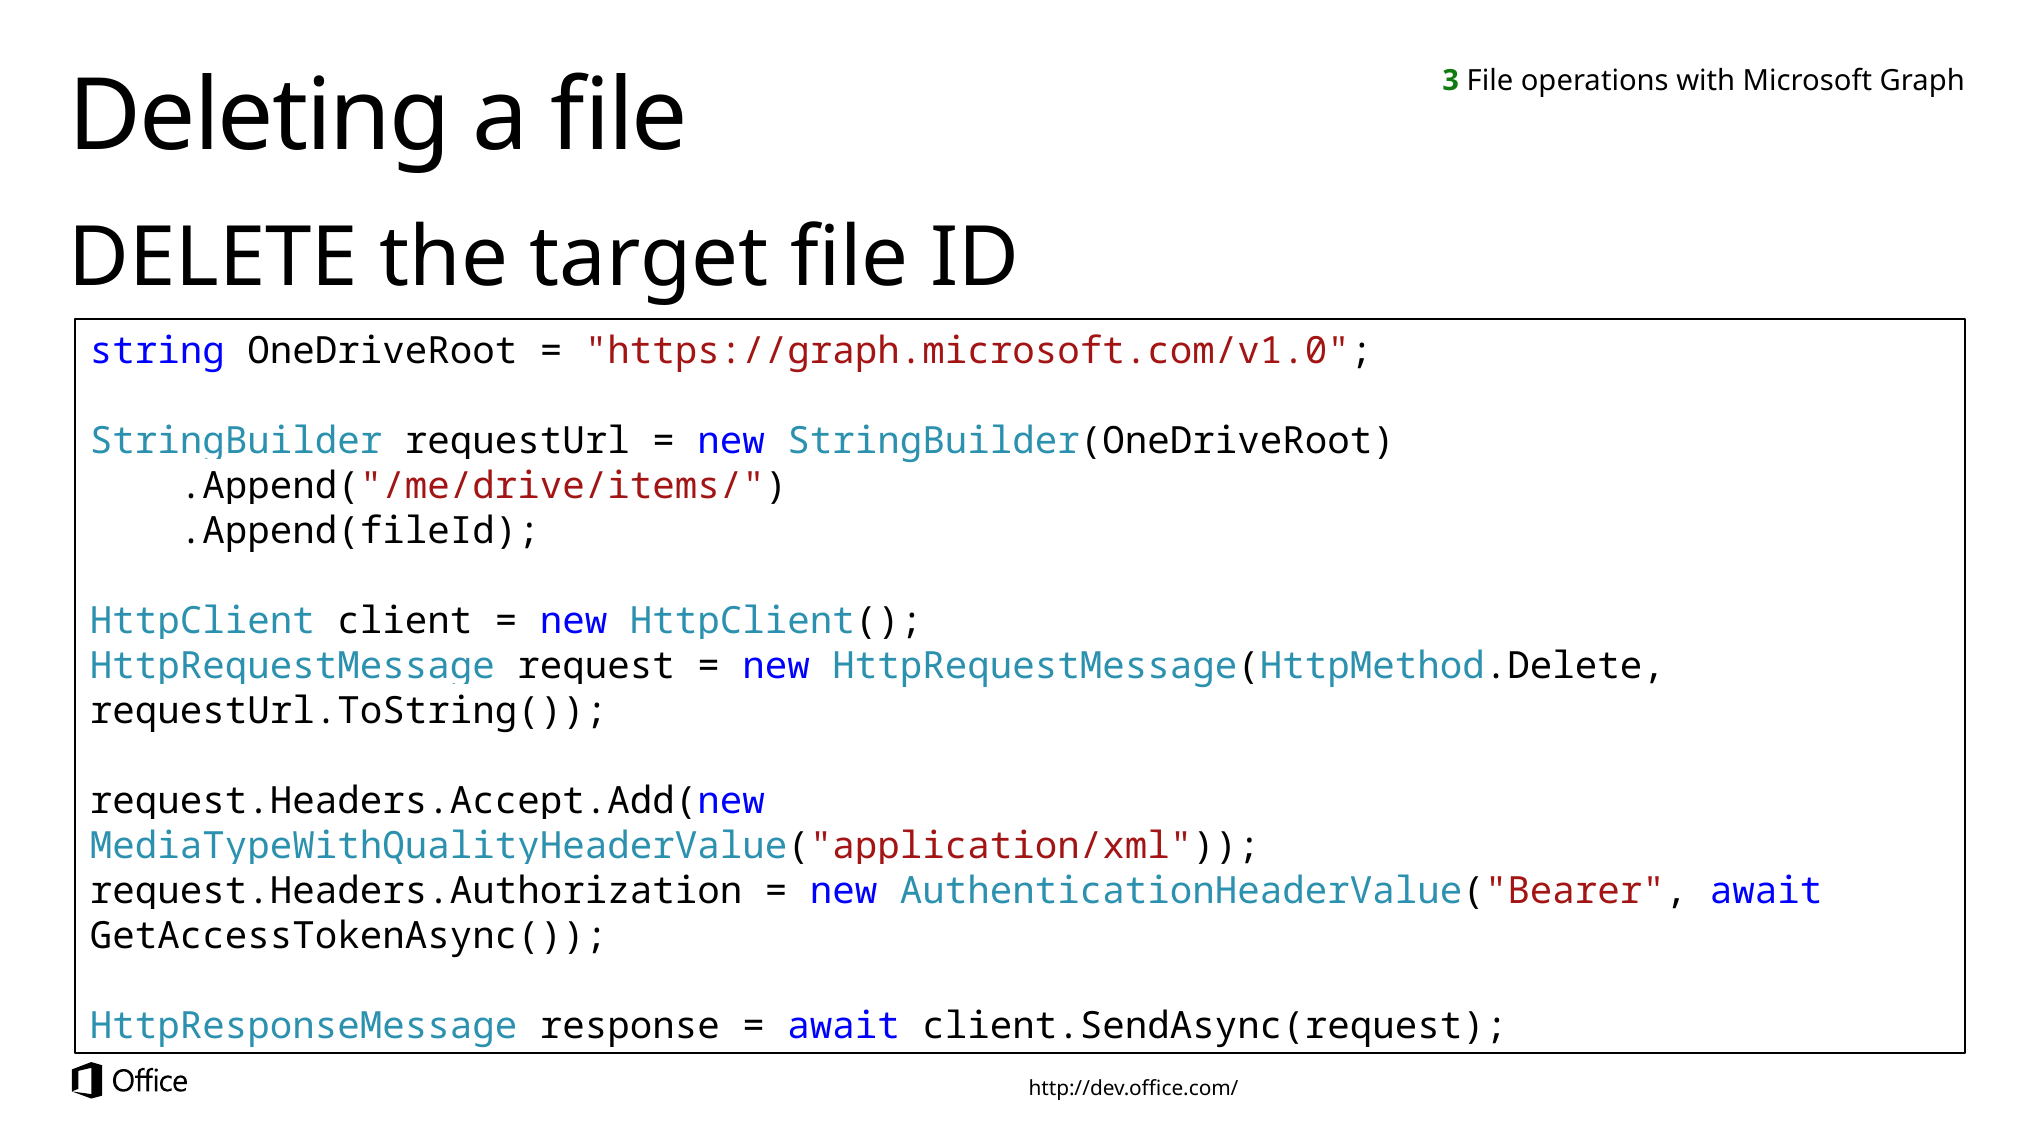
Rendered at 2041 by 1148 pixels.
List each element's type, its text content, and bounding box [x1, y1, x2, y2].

footer 3 File operations with Microsoft Graph [1306, 48, 1996, 110]
list DELETE the target file ID [45, 198, 1996, 532]
text_box string OneDriveRoot = "https://graph.microsoft.com/v1.0"; StringBuilder requestUrl = new StringBuilder(OneDriveRoot) .Append("/me/drive/items/") .Append(fileId); HttpClient client = new HttpClient(); HttpRequestMessage request = new HttpRequestMessage(HttpMethod.Delete, requestUrl.ToString()); request.Headers.Accept.Add(new MediaTypeWithQualityHeaderValue("application/xml")); request.Headers.Authorization = new AuthenticationHeaderValue("Bearer", await GetAccessTokenAsync()); HttpResponseMessage response = await client.SendAsync(request); [74, 318, 1966, 1054]
title Deleting a file [45, 48, 1996, 198]
